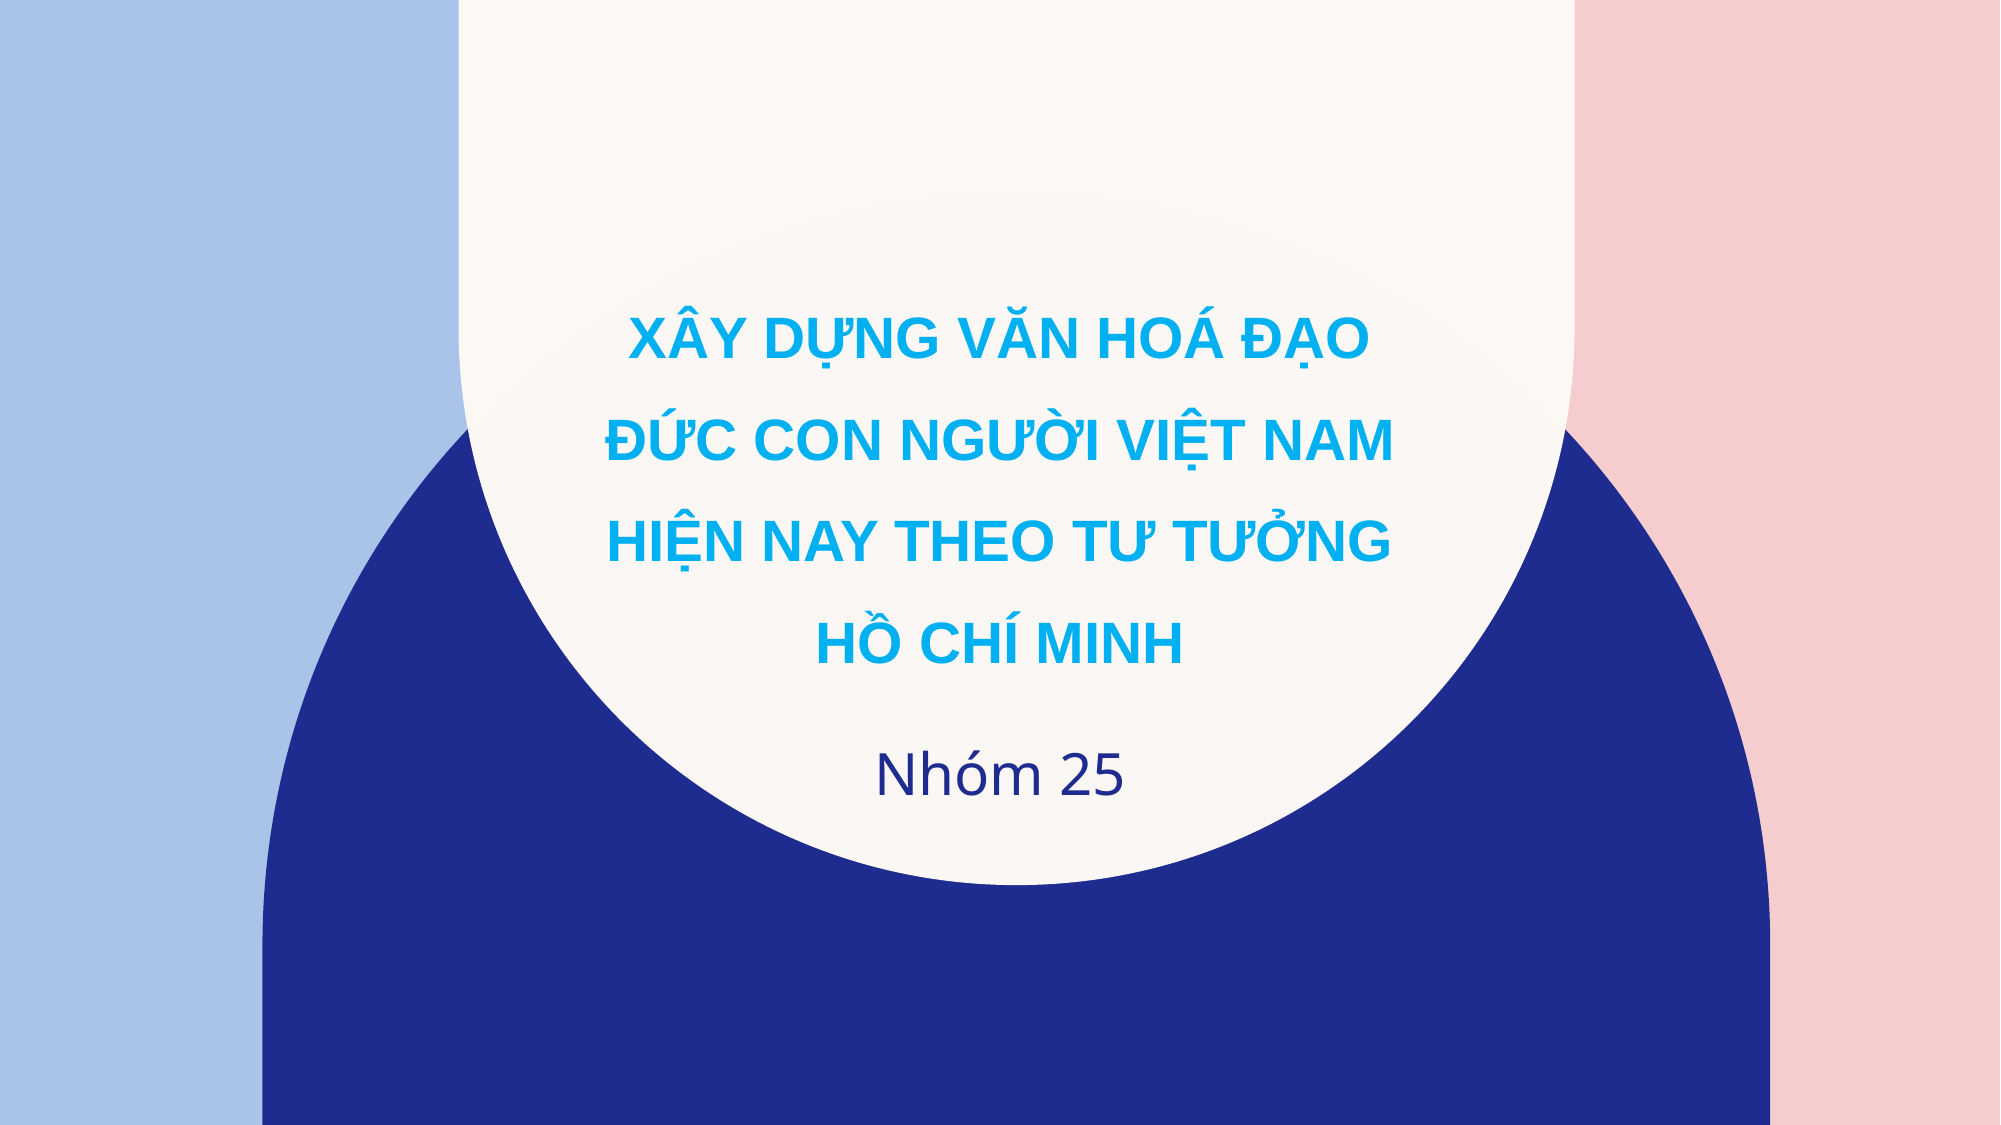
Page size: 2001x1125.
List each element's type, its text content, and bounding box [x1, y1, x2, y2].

title Xây dựng văn hoá đạo đức con người Việt Nam hiện nay theo tư tưởng HỒ CHÍ MINH [558, 167, 1442, 683]
subtitle Nhóm 25 [713, 637, 1287, 908]
